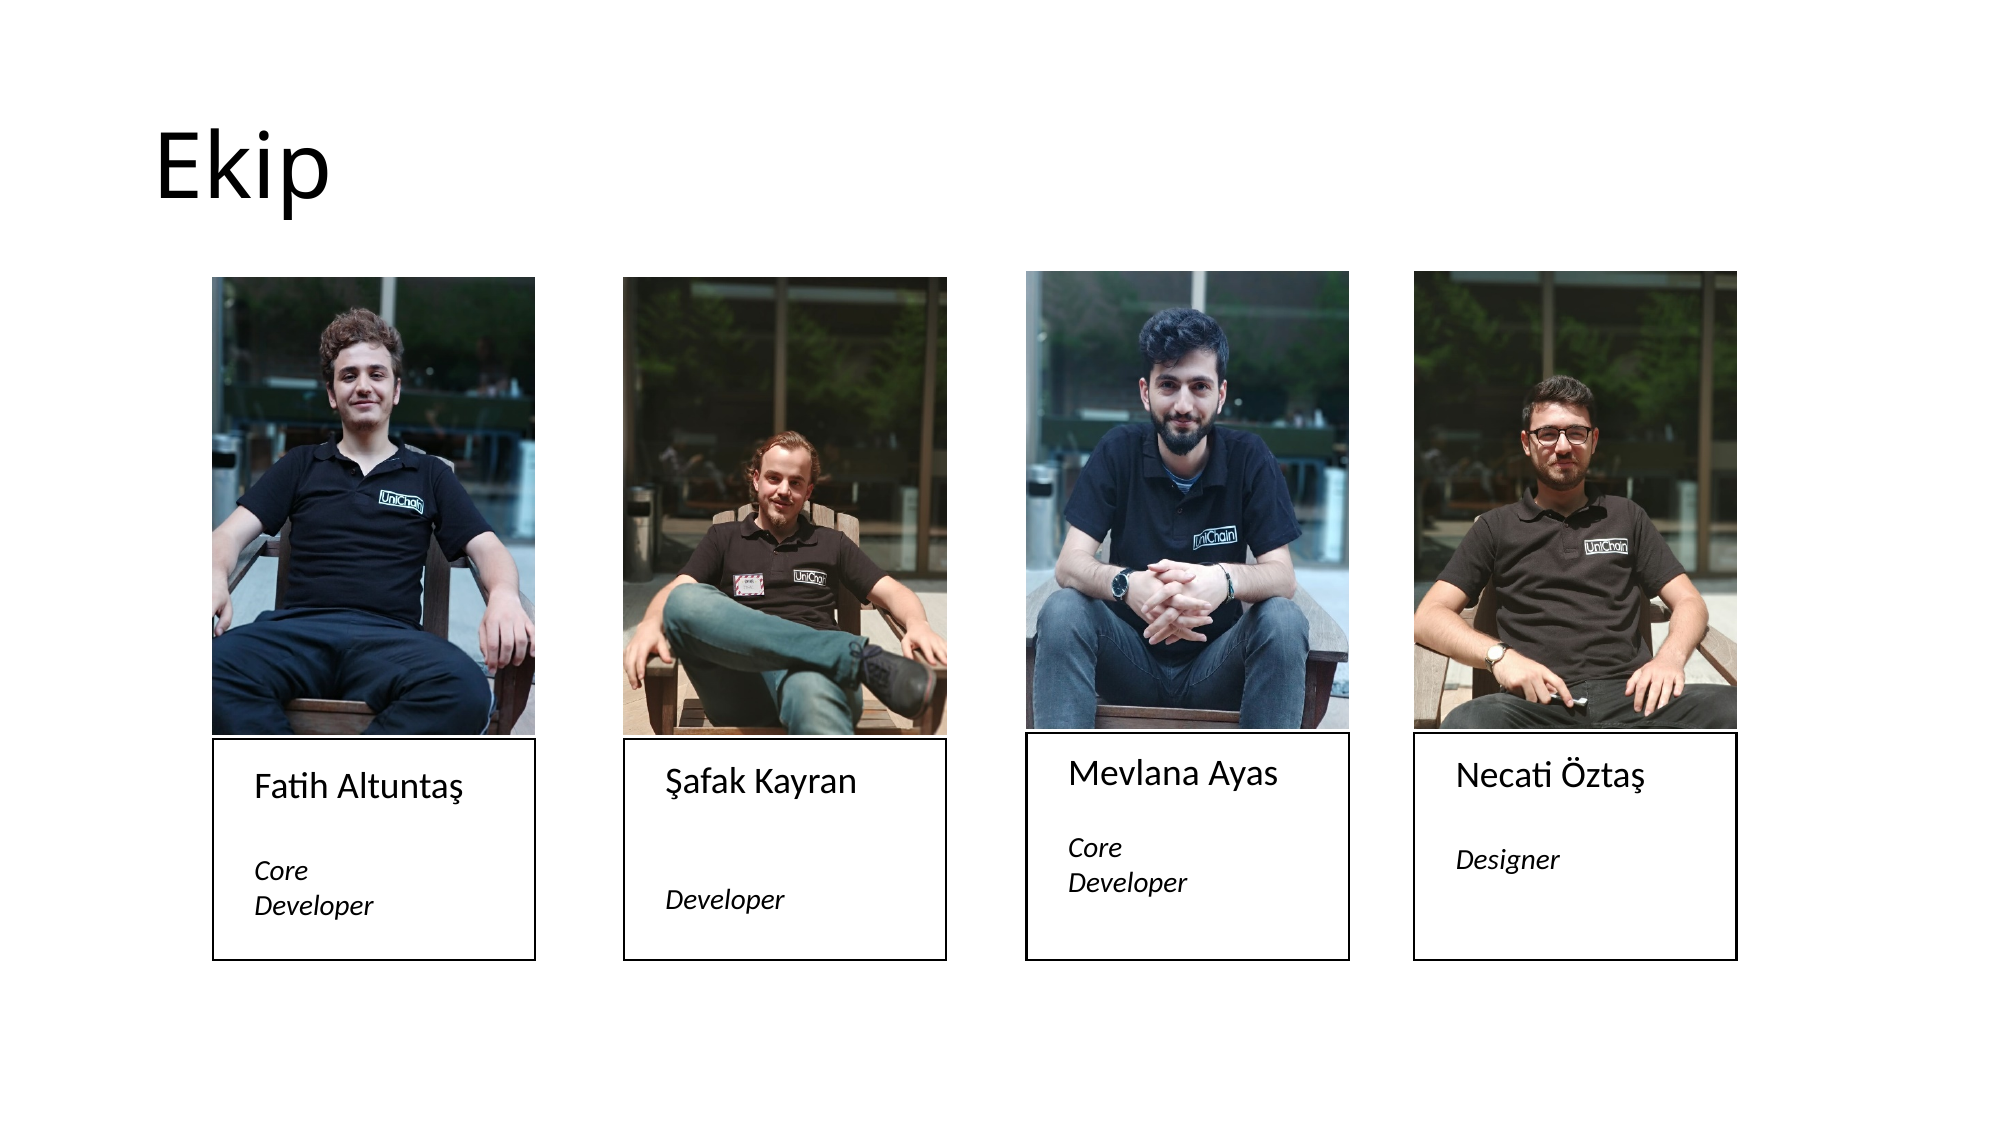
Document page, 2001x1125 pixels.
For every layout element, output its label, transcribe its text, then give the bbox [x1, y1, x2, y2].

picture [1414, 271, 1737, 729]
text_box [1025, 732, 1350, 961]
text_box Fatih Altuntaş Core Developer [239, 754, 509, 929]
picture [1026, 271, 1349, 729]
text_box Şafak Kayran Developer [650, 748, 920, 924]
text_box [212, 738, 536, 961]
text_box Necati Öztaş Designer [1441, 742, 1710, 928]
title Ekip [137, 59, 1863, 278]
picture [212, 277, 536, 735]
picture [623, 277, 947, 735]
text_box Mevlana Ayas Core Developer [1053, 740, 1322, 906]
text_box [1413, 732, 1738, 961]
text_box [623, 738, 947, 961]
